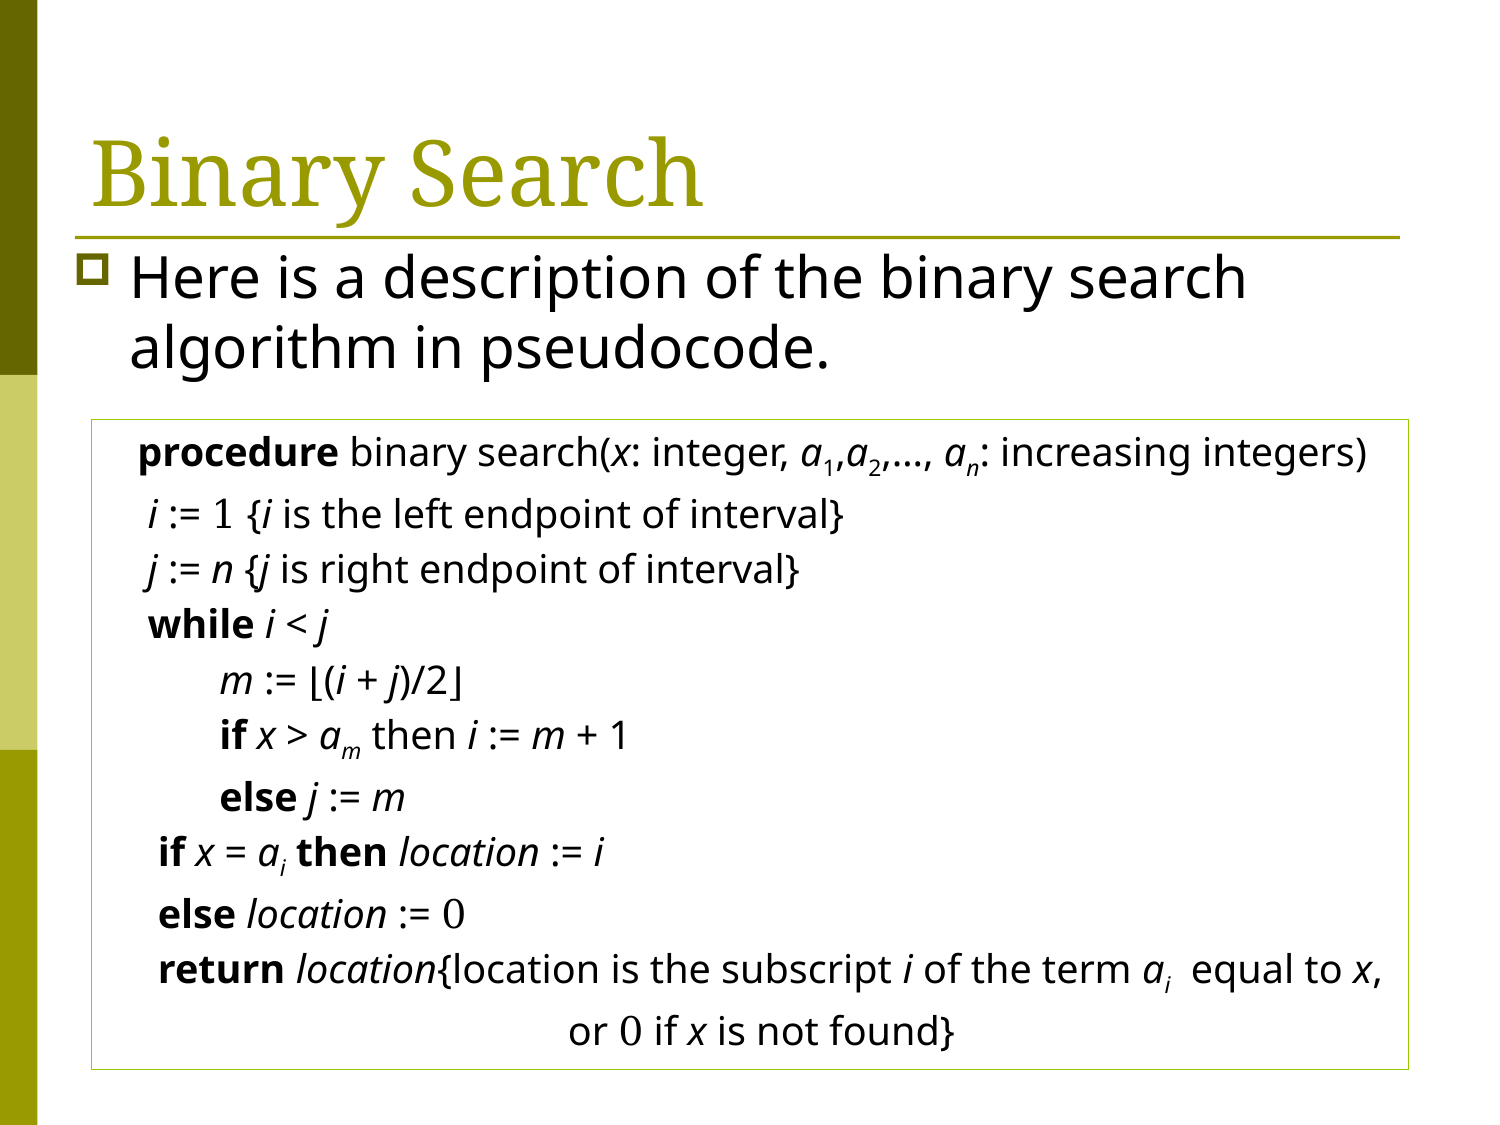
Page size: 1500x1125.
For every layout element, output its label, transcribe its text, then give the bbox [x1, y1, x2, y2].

text_box procedure binary search(x: integer, a1,a2,…, an: increasing integers) i := 1 {i is the left endpoint of interval} j := n {j is right endpoint of interval} while i < j m := ⌊(i + j)/2⌋ if x > am then i := m + 1 else j := m if x = ai then location := i else location := 0 return location{location is the subscript i of the term ai equal to x, or 0 if x is not found} [91, 419, 1409, 1070]
title Binary Search [75, 45, 1425, 233]
list Here is a description of the binary search algorithm in pseudocode. [58, 232, 1409, 976]
